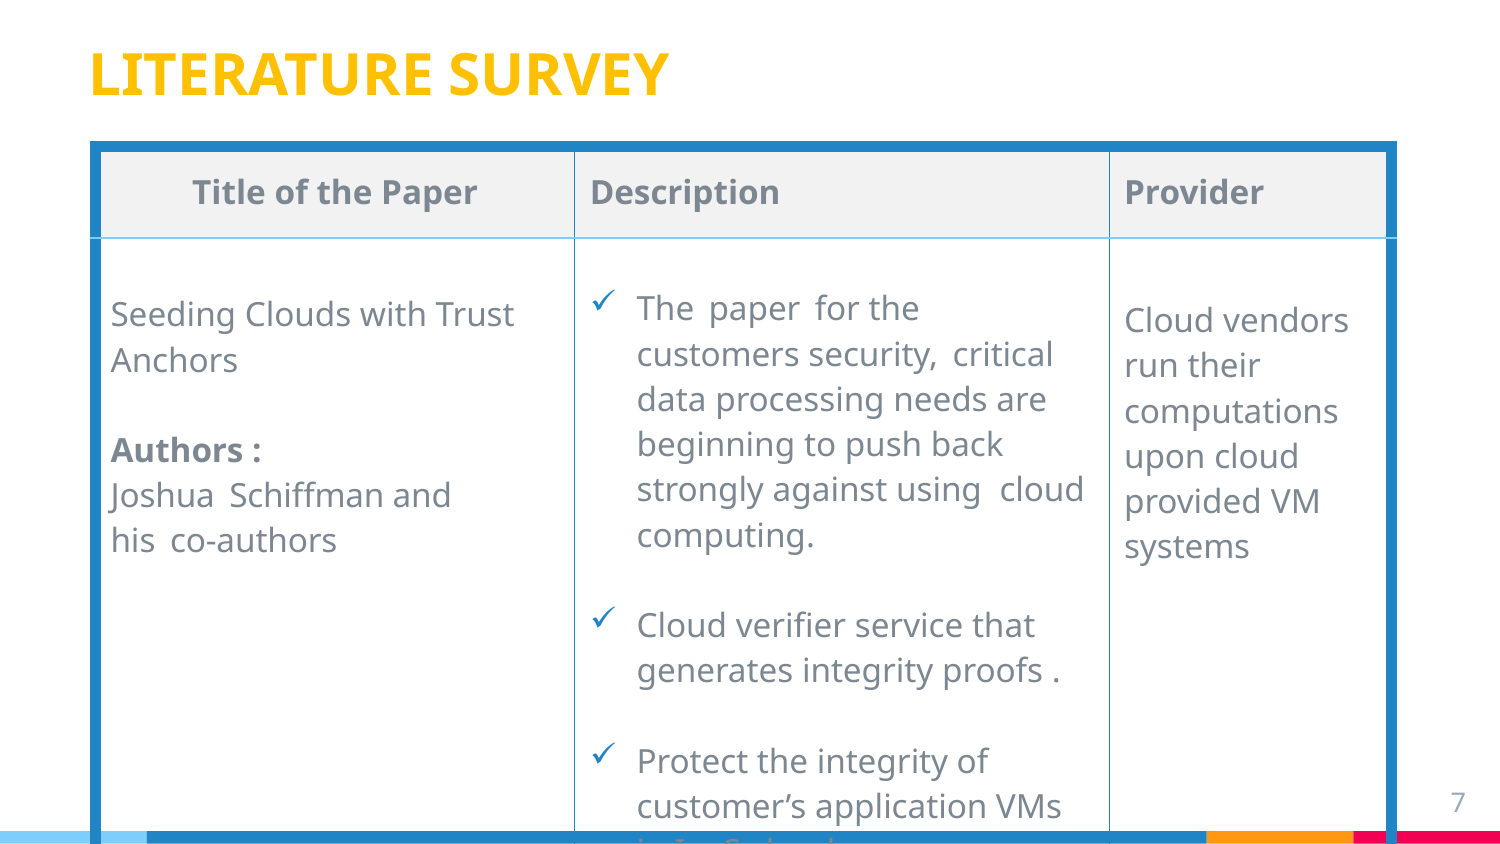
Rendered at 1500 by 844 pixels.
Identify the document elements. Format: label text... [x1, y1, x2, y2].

table_cell The paper for the customers security, critical data processing needs are beginning to push back strongly against using cloud computing. Cloud verifier service that generates integrity proofs . Protect the integrity of customer’s application VMs in IaaS clouds. [575, 239, 1109, 844]
table_cell Seeding Clouds with Trust Anchors Authors : Joshua Schiffman and his co-authors [101, 239, 574, 844]
table_cell Cloud vendors run their computations upon cloud provided VM systems [1110, 239, 1386, 844]
slide_number 7 [1397, 770, 1482, 822]
table_header Provider [1110, 152, 1386, 237]
text_box LITERATURE SURVEY [73, 0, 1134, 123]
table_header Description [575, 152, 1109, 237]
table_header Title of the Paper [101, 152, 574, 237]
